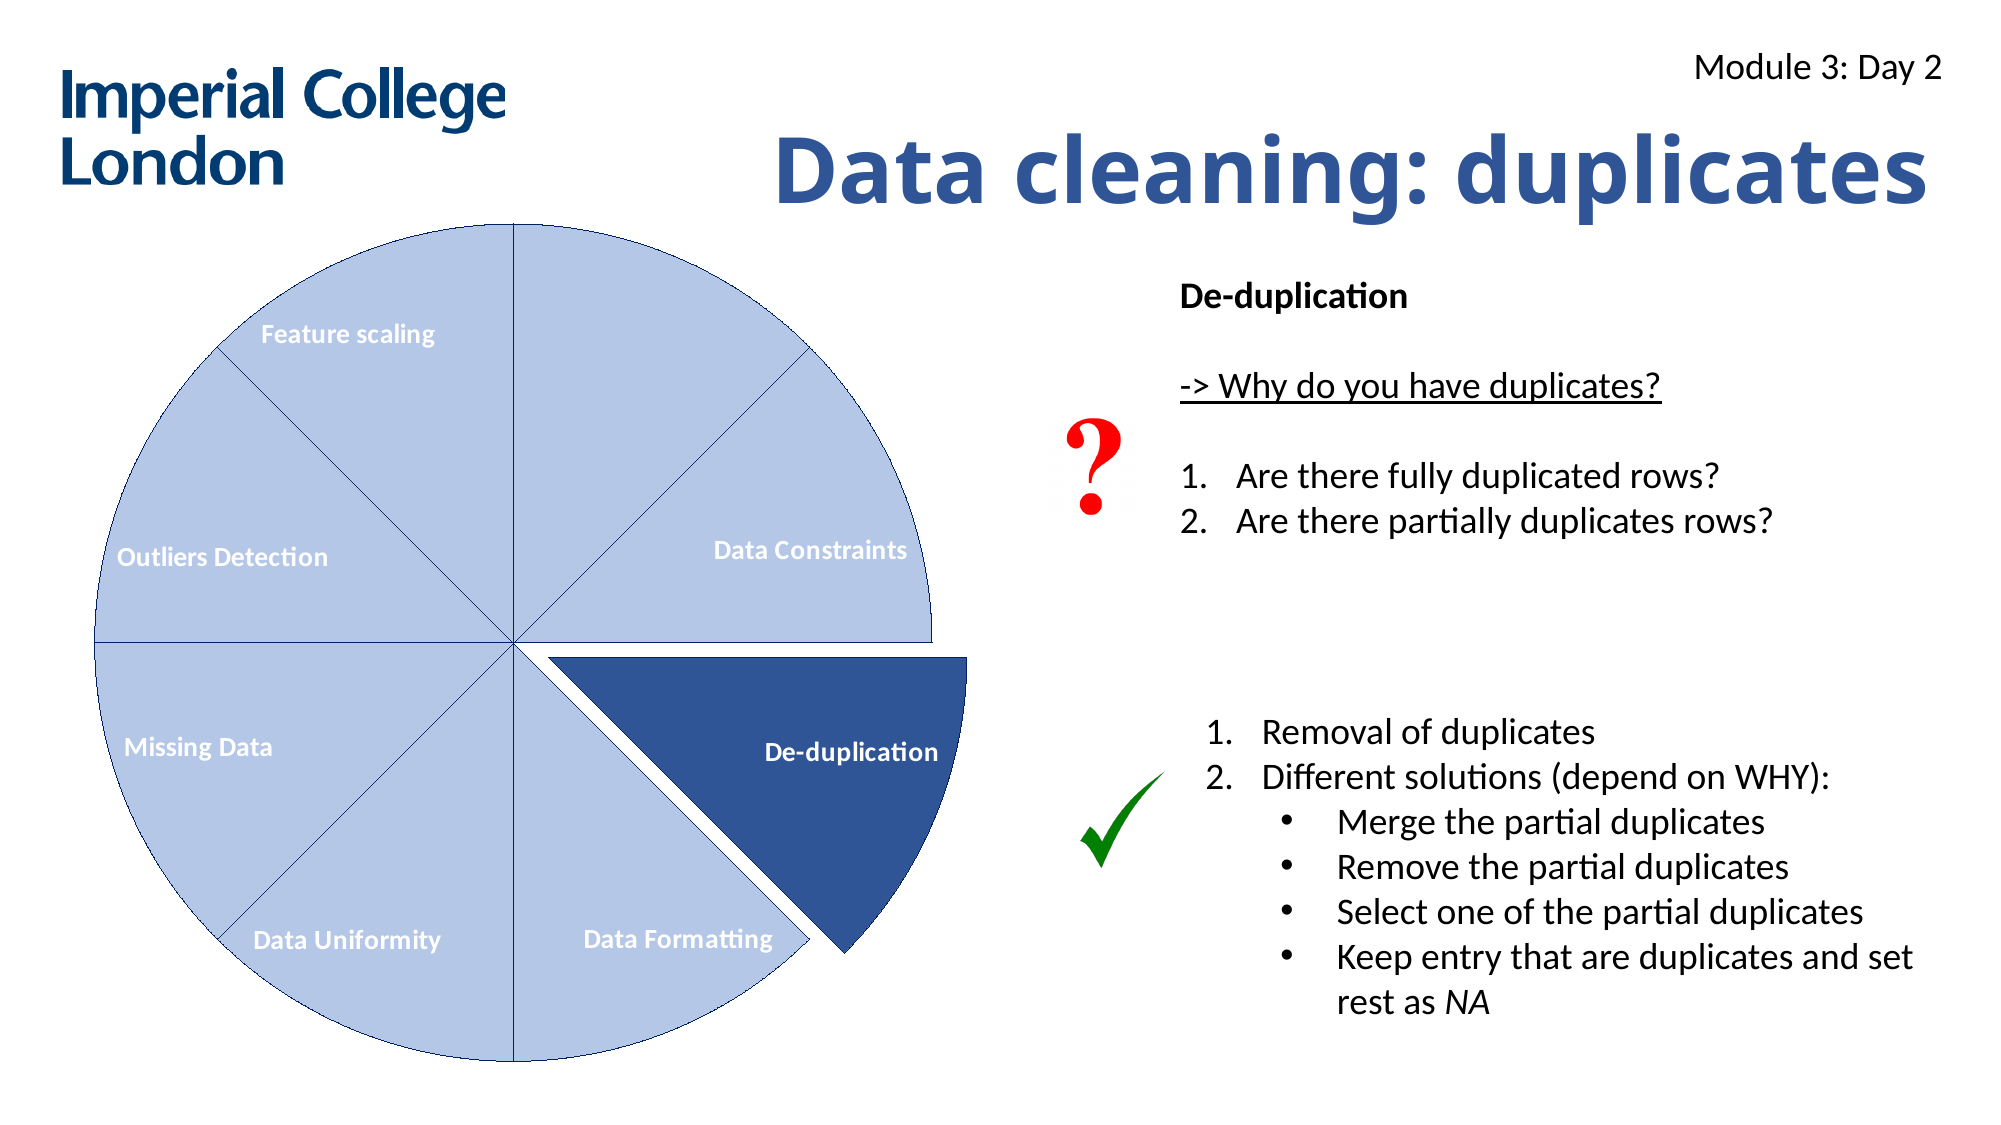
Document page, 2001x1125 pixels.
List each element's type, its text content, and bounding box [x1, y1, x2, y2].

text_box Data cleaning: duplicates [746, 65, 1945, 263]
text_box De-duplication -> Why do you have duplicates? Are there fully duplicated rows? Are there partially duplicates rows? [1269, 263, 1989, 549]
picture [62, 67, 505, 161]
chart [0, 161, 1269, 1125]
text_box Removal of duplicates Different solutions (depend on WHY): Merge the partial duplicates Remove the partial duplicates Select one of the partial duplicates Keep entry that are duplicates and set rest as NA [1269, 654, 1989, 1075]
text_box Module 3: Day 2 [1678, 34, 2000, 95]
